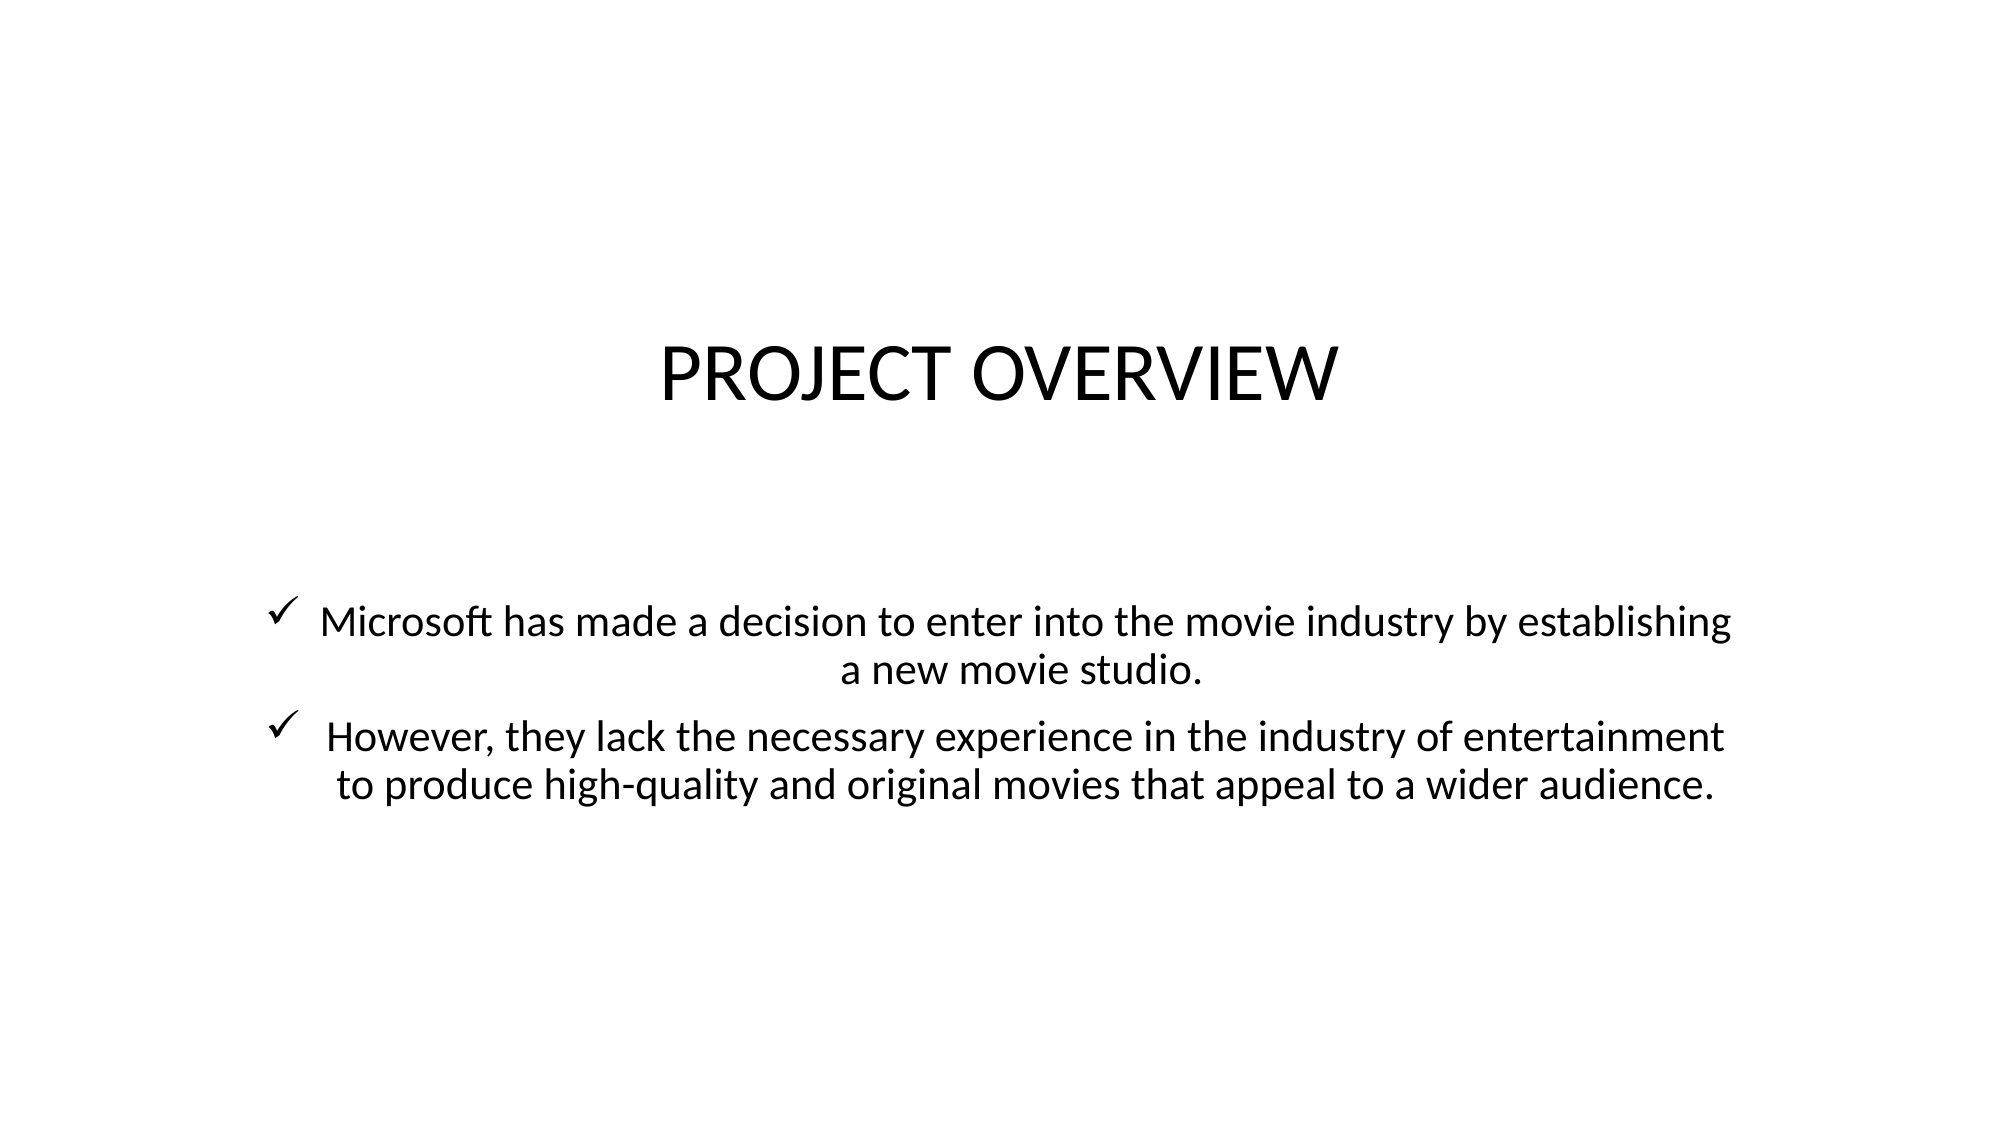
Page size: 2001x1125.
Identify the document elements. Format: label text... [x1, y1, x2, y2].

subtitle Microsoft has made a decision to enter into the movie industry by establishing a new movie studio. However, they lack the necessary experience in the industry of entertainment to produce high-quality and original movies that appeal to a wider audience. [249, 590, 1750, 863]
title PROJECT OVERVIEW [249, 184, 1750, 576]
